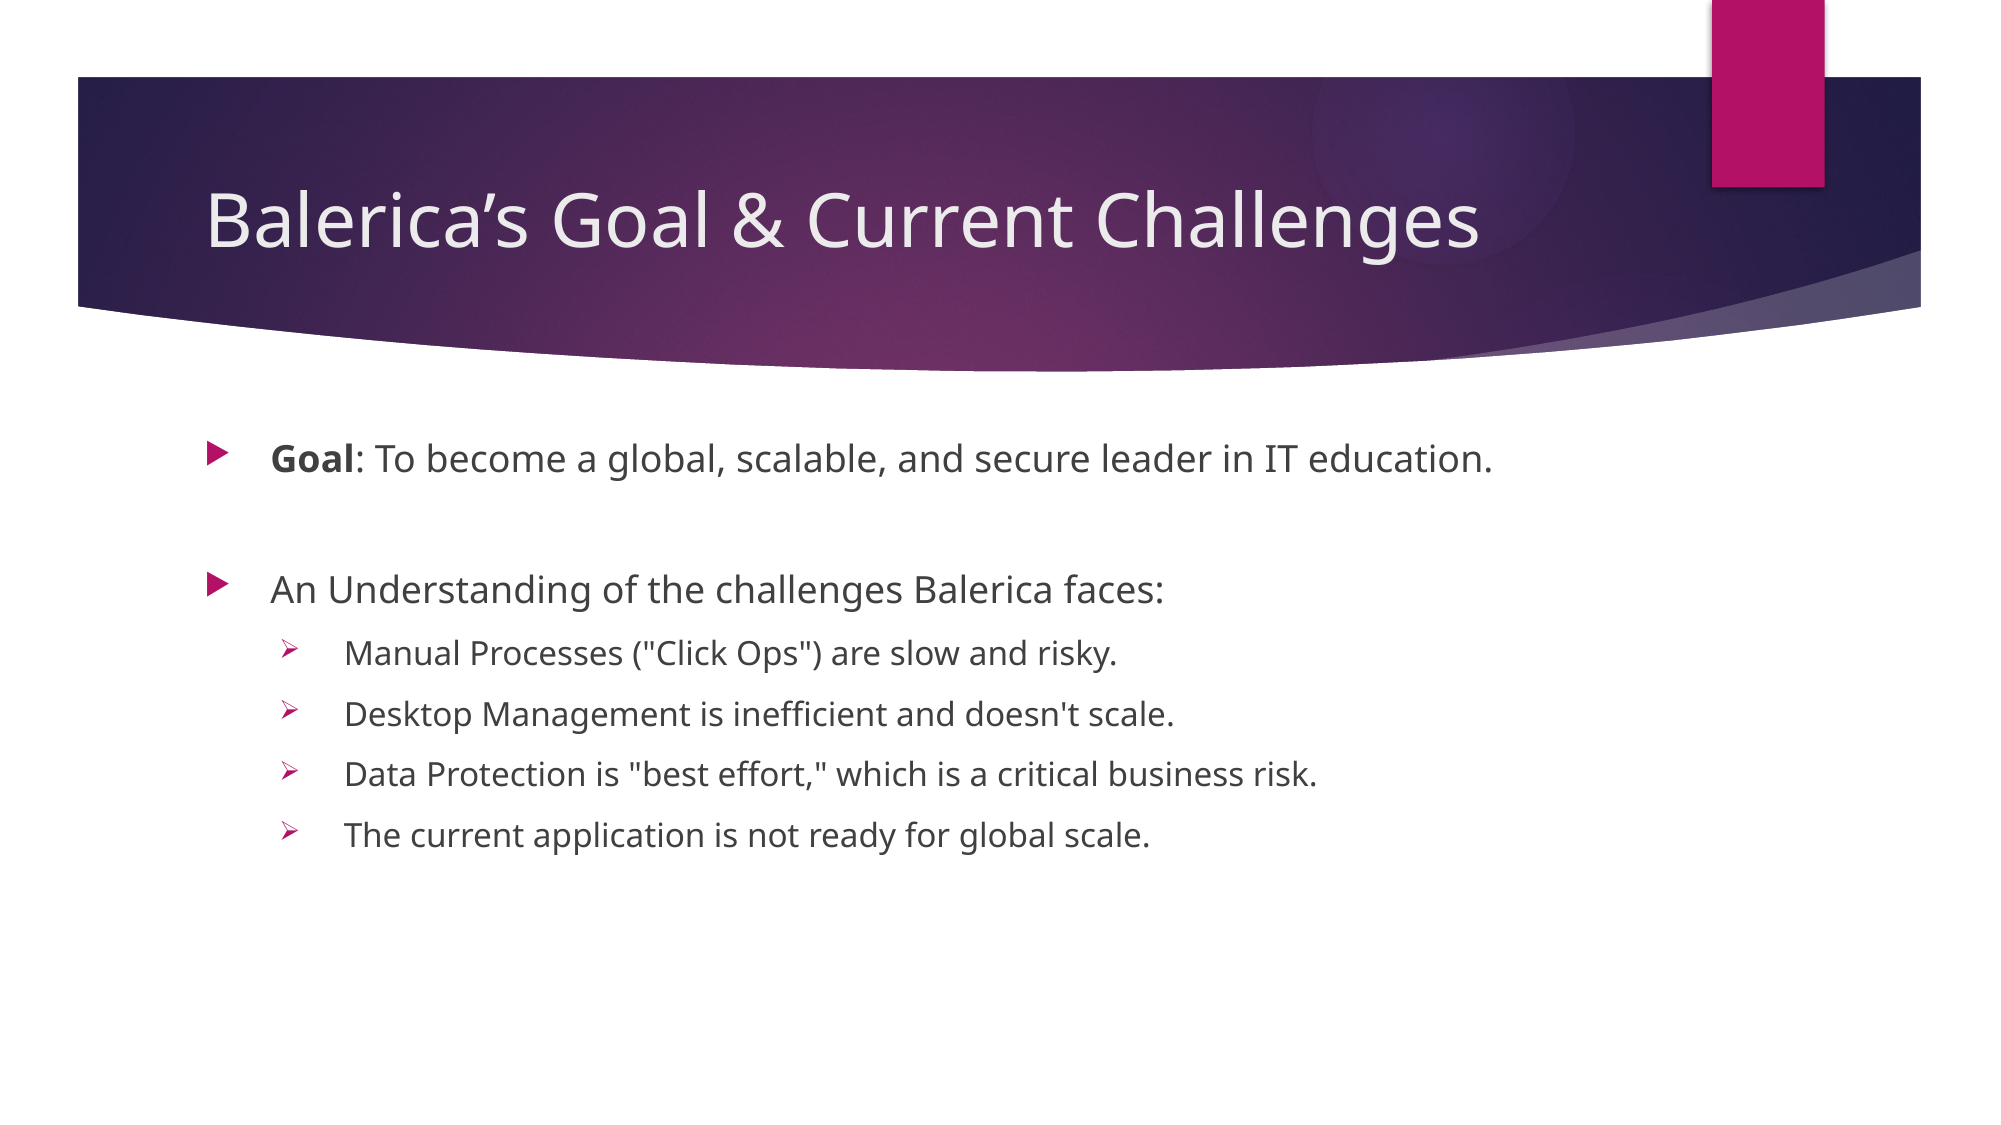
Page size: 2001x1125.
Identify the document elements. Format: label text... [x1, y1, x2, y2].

title Balerica’s Goal & Current Challenges [189, 159, 1627, 276]
list Goal: To become a global, scalable, and secure leader in IT education. An Understanding of the challenges Balerica faces: Manual Processes ("Click Ops") are slow and risky. Desktop Management is inefficient and doesn't scale. Data Protection is "best effort," which is a critical business risk. The current application is not ready for global scale. [189, 427, 1638, 988]
